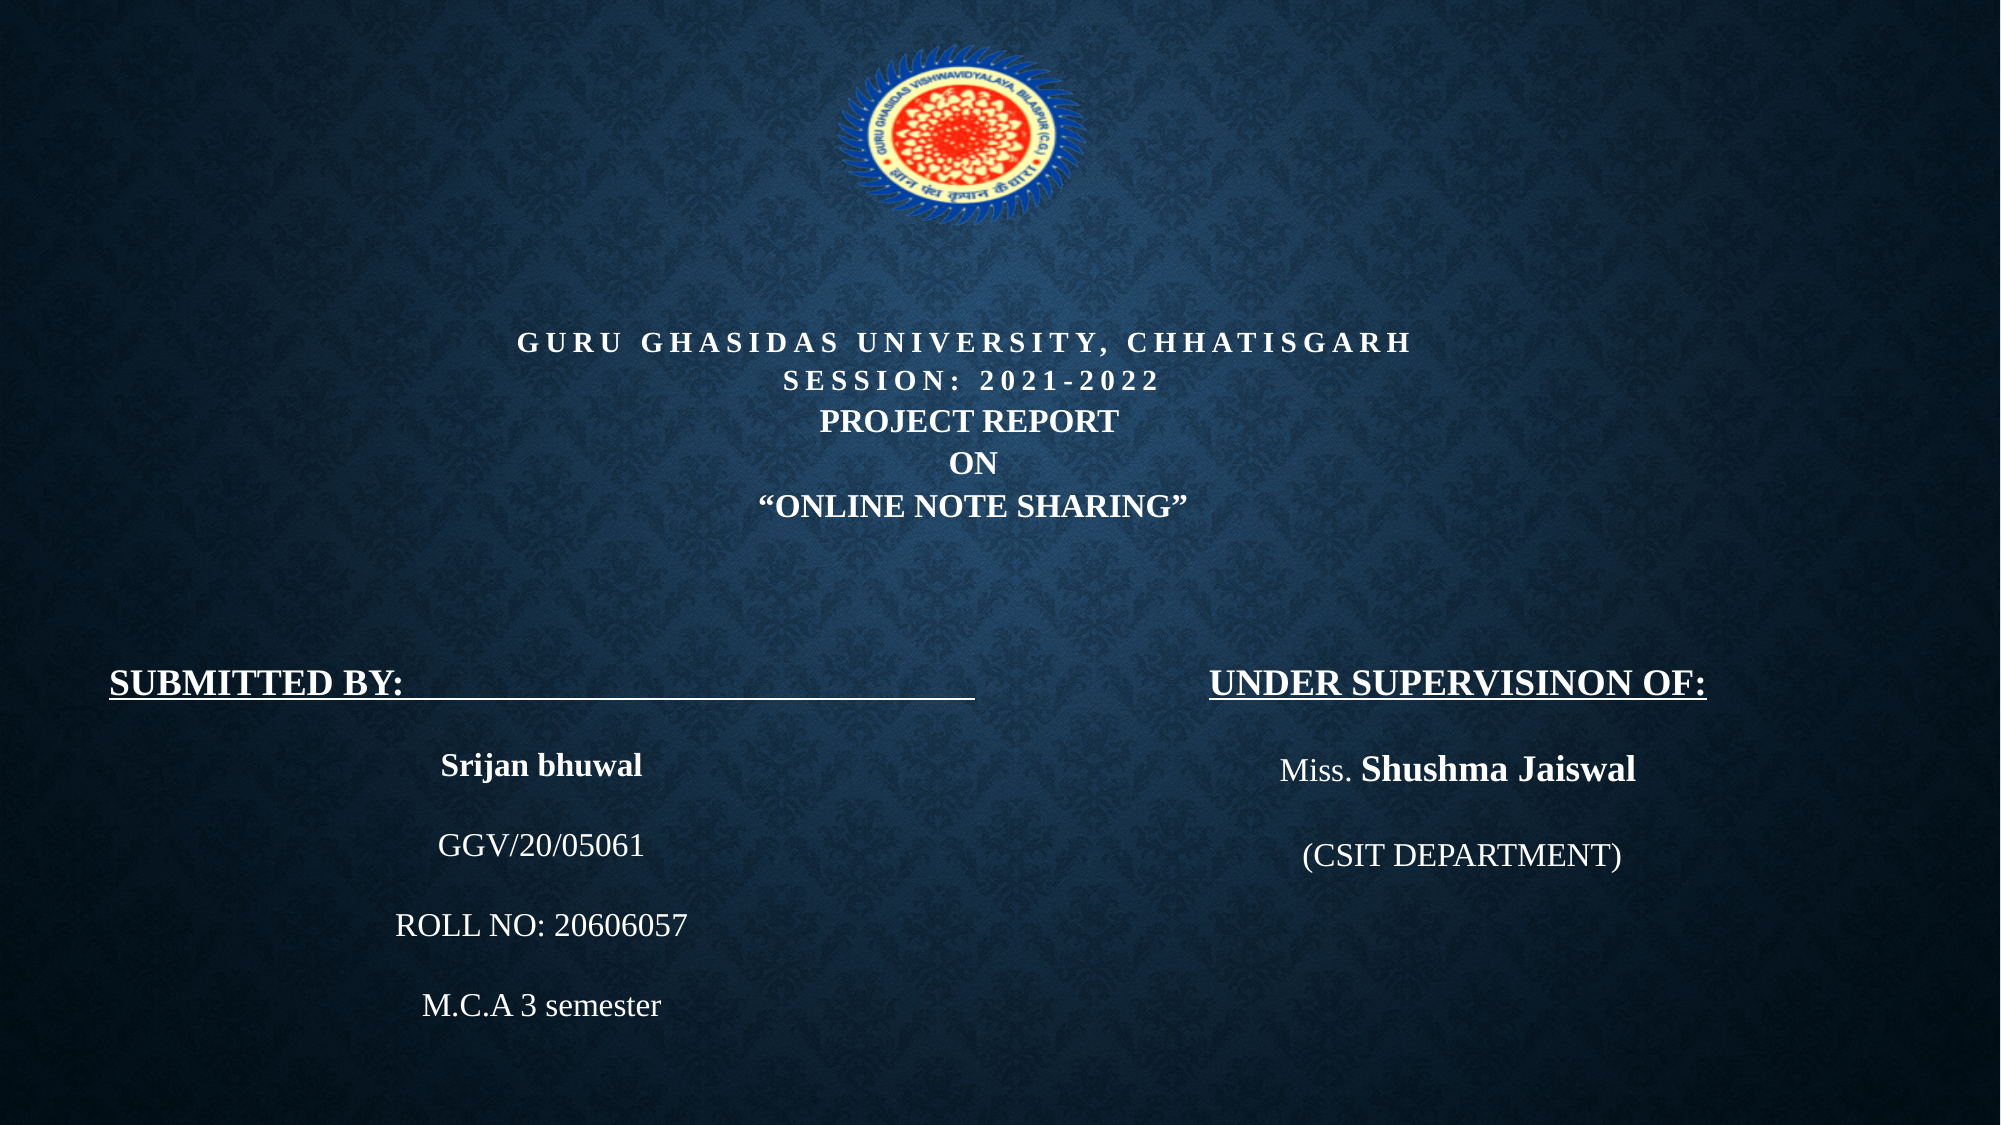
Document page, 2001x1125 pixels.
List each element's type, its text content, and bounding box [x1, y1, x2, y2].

picture [832, 41, 1092, 229]
subtitle SUBMITTED BY: Srijan bhuwal GGV/20/05061 ROLL NO: 20606057 M.C.A 3 semester UNDER SUPERVISINON OF: Miss. Shushma Jaiswal (CSIT DEPARTMENT) [68, 647, 1932, 1084]
title GURU GHASIDAS UNIVERSITY, CHHATISGARH session: 2021-2022 PROJECT REPORT ON “online note sharing” [189, 0, 1758, 572]
